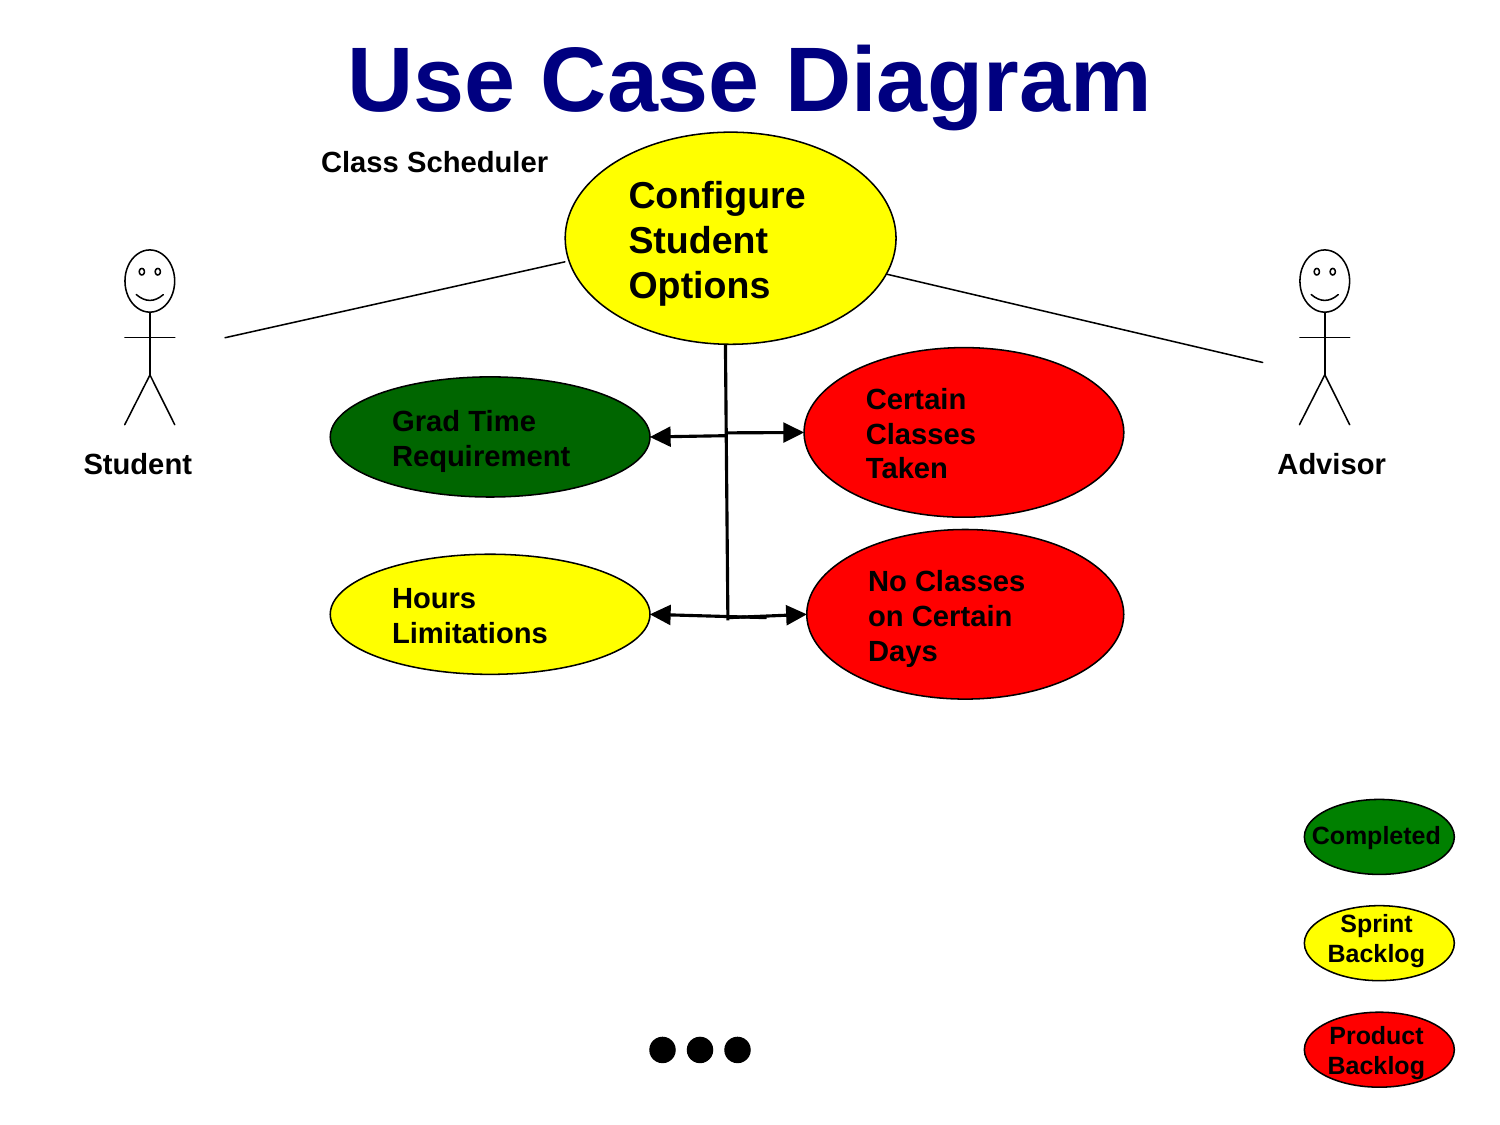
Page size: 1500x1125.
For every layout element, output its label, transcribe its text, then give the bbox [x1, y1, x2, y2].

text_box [649, 432, 723, 436]
text_box [725, 1037, 751, 1063]
text_box [1325, 799, 1434, 811]
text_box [124, 249, 175, 425]
title Use Case Diagram [112, 0, 1388, 177]
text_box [727, 614, 807, 618]
text_box Student [68, 437, 237, 488]
text_box [650, 1037, 676, 1063]
text_box Configure Student Options [565, 132, 897, 345]
text_box Certain Classes Taken [804, 369, 1124, 518]
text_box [724, 311, 729, 430]
text_box [1316, 857, 1443, 875]
text_box [687, 1037, 713, 1063]
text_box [649, 614, 725, 618]
text_box Completed [1274, 811, 1479, 857]
text_box Advisor [1262, 437, 1441, 488]
text_box [1343, 976, 1416, 981]
text_box Class Scheduler [306, 135, 579, 187]
text_box Grad Time Requirement [330, 376, 650, 498]
text_box Product Backlog [1274, 1012, 1479, 1088]
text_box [224, 261, 566, 338]
text_box Sprint Backlog [1274, 899, 1479, 976]
text_box Hours Limitations [330, 554, 650, 675]
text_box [859, 267, 1263, 363]
text_box No Classes on Certain Days [806, 529, 1124, 700]
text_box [724, 442, 729, 611]
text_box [1299, 249, 1350, 425]
